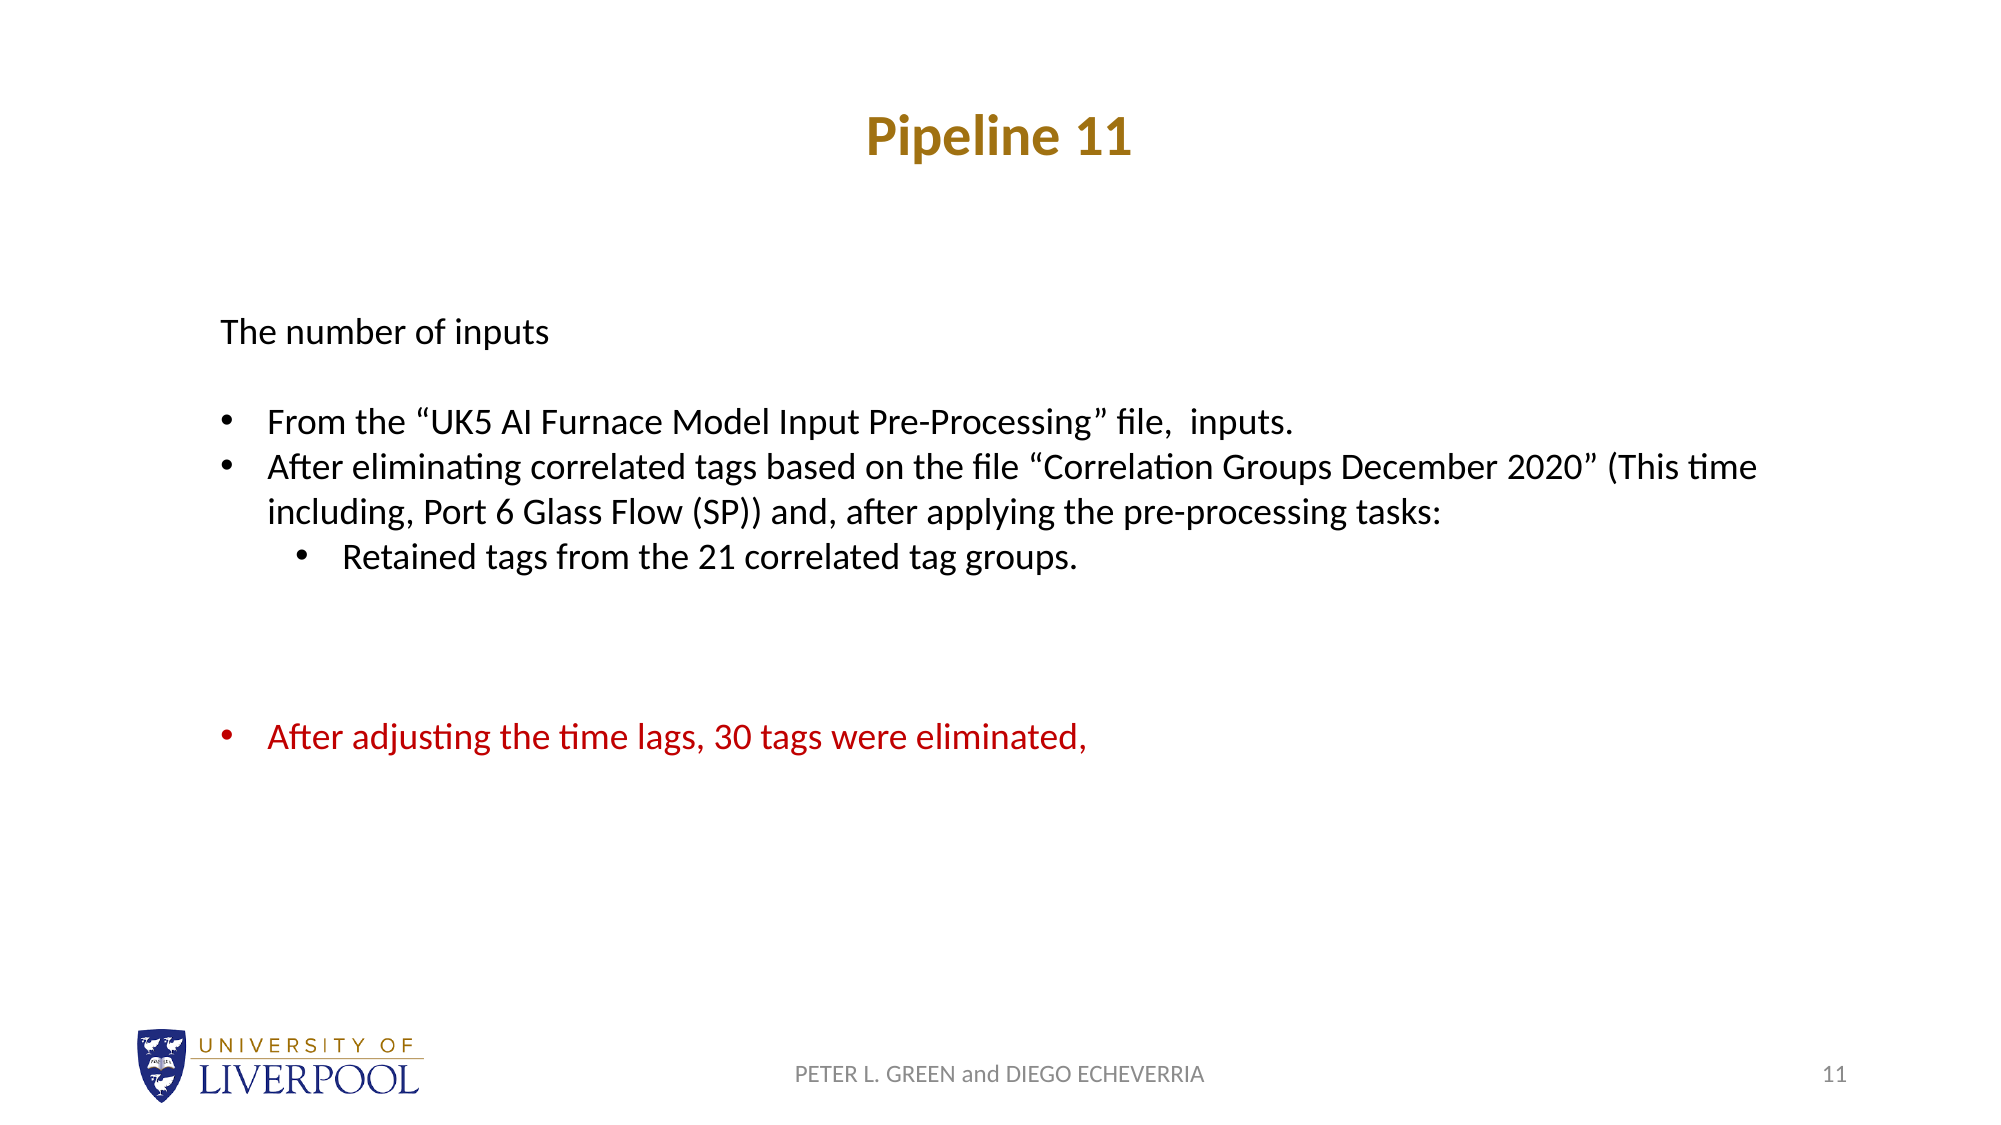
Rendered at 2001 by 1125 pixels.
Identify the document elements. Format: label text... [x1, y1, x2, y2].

title Pipeline 11 [137, 59, 1863, 215]
slide_number 11 [1412, 1042, 1863, 1103]
footer PETER L. GREEN and DIEGO ECHEVERRIA [662, 1042, 1338, 1103]
picture [137, 1029, 424, 1103]
